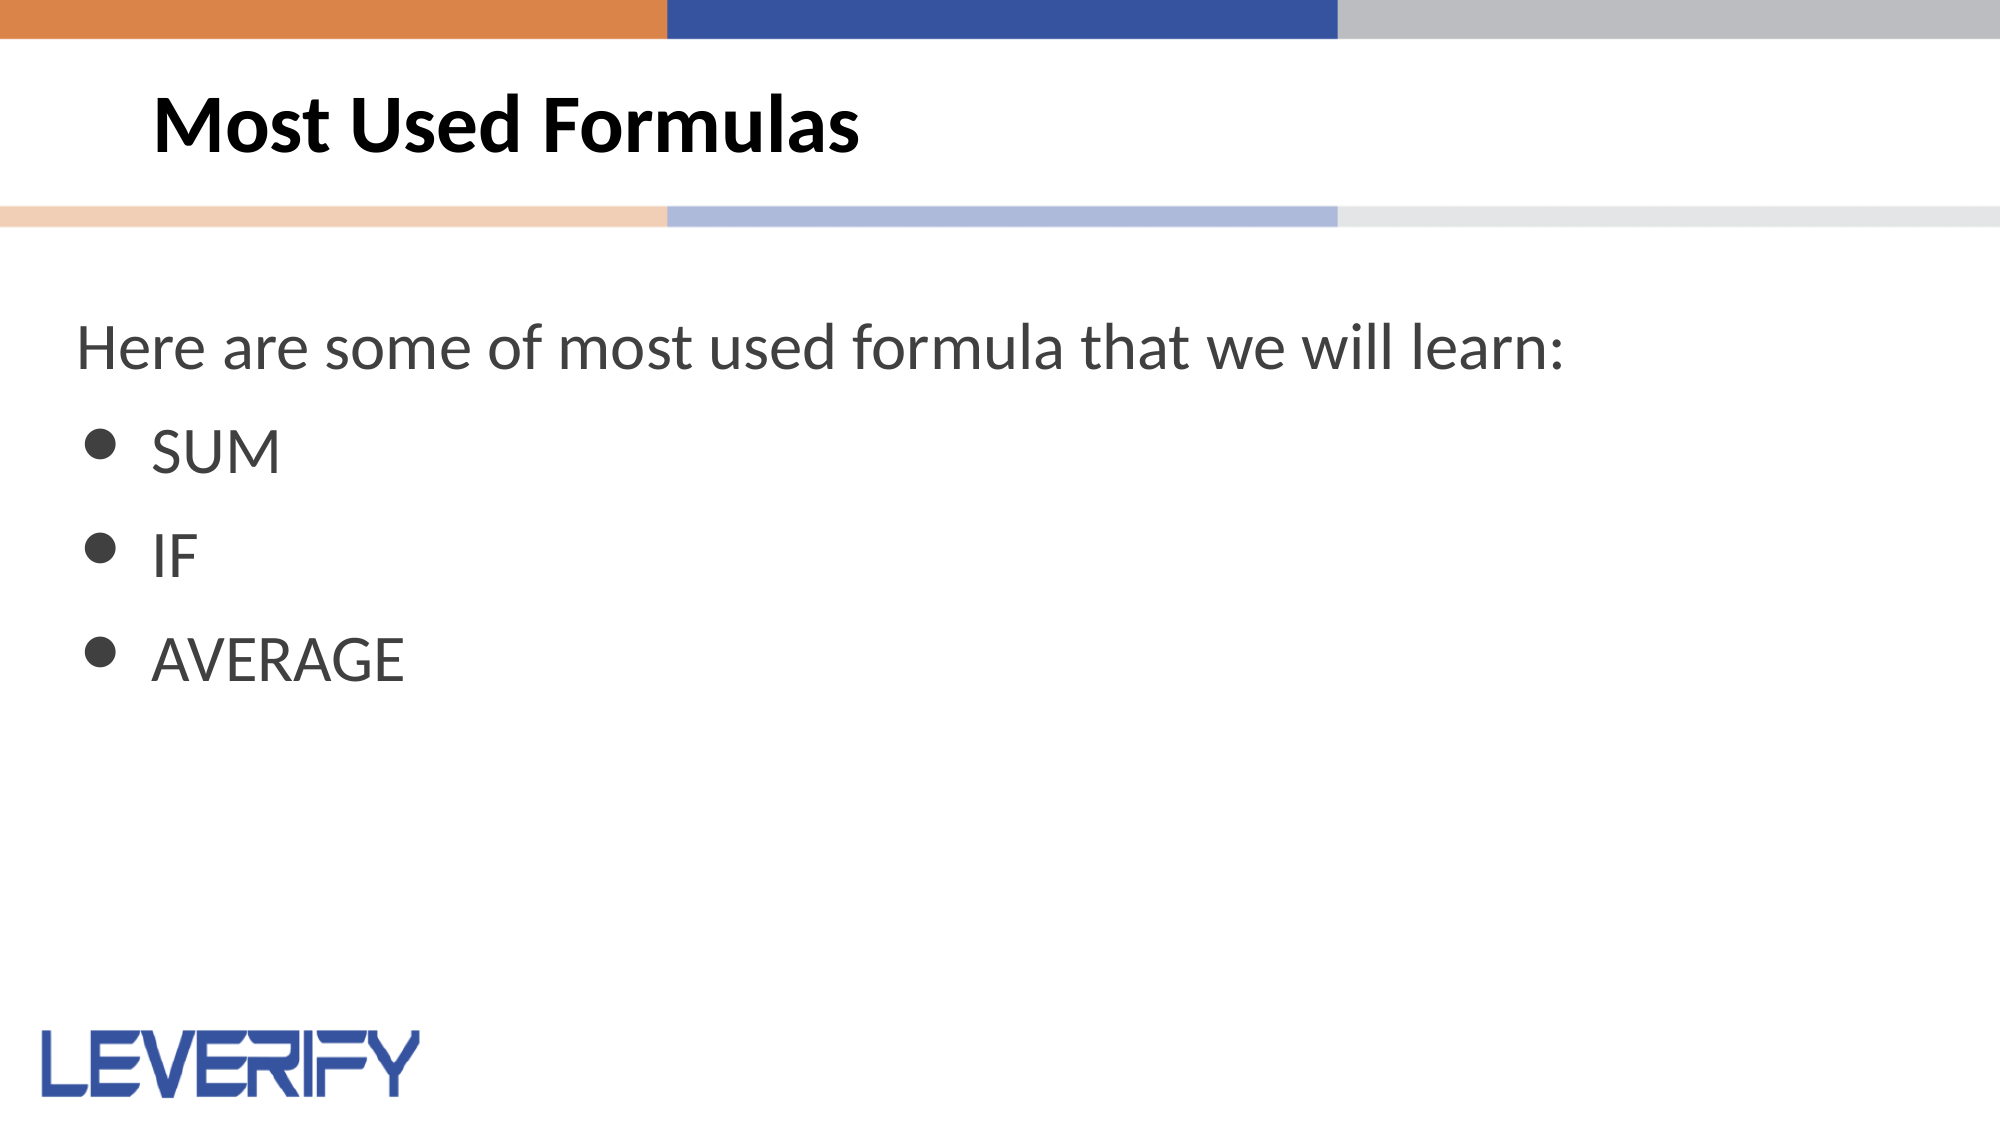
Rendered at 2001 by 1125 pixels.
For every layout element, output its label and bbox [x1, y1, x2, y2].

list [0, 0, 2000, 1125]
